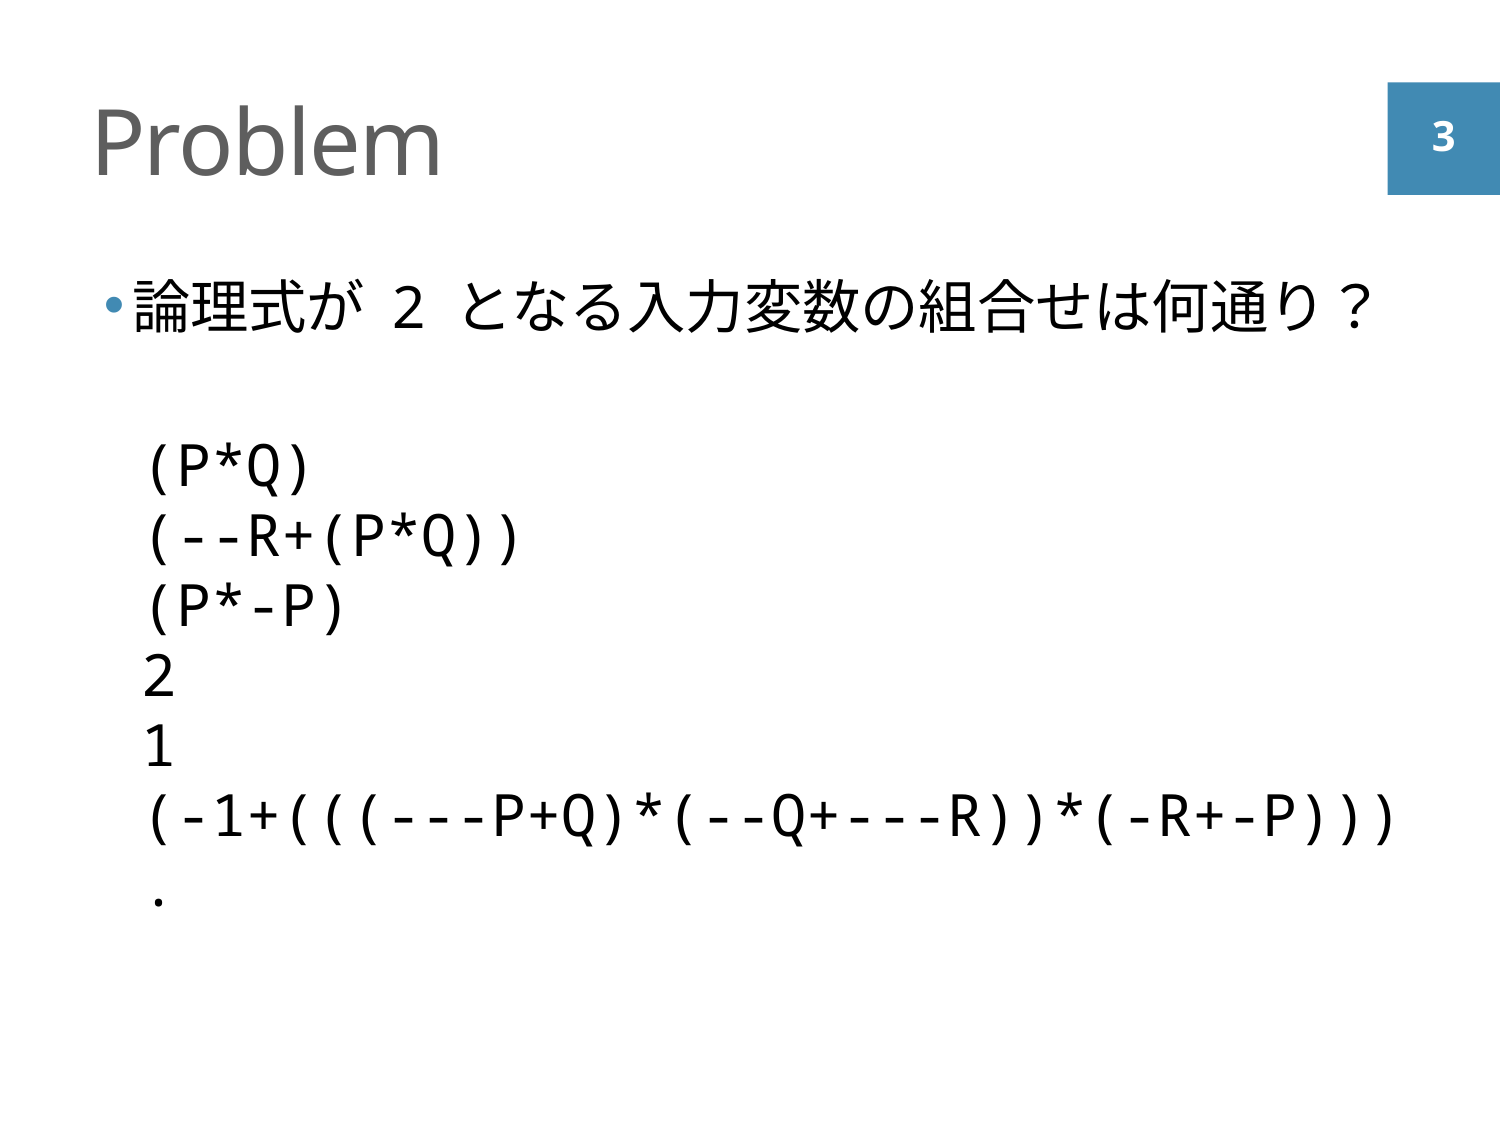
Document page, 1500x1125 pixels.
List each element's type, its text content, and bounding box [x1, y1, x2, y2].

text_box (P*Q) (--R+(P*Q)) (P*-P) 2 1 (-1+(((---P+Q)*(--Q+---R))*(-R+-P))) . [127, 420, 1417, 925]
title Problem [75, 45, 1469, 233]
list 論理式が 2 となる入力変数の組合せは何通り？ [75, 262, 1469, 1050]
